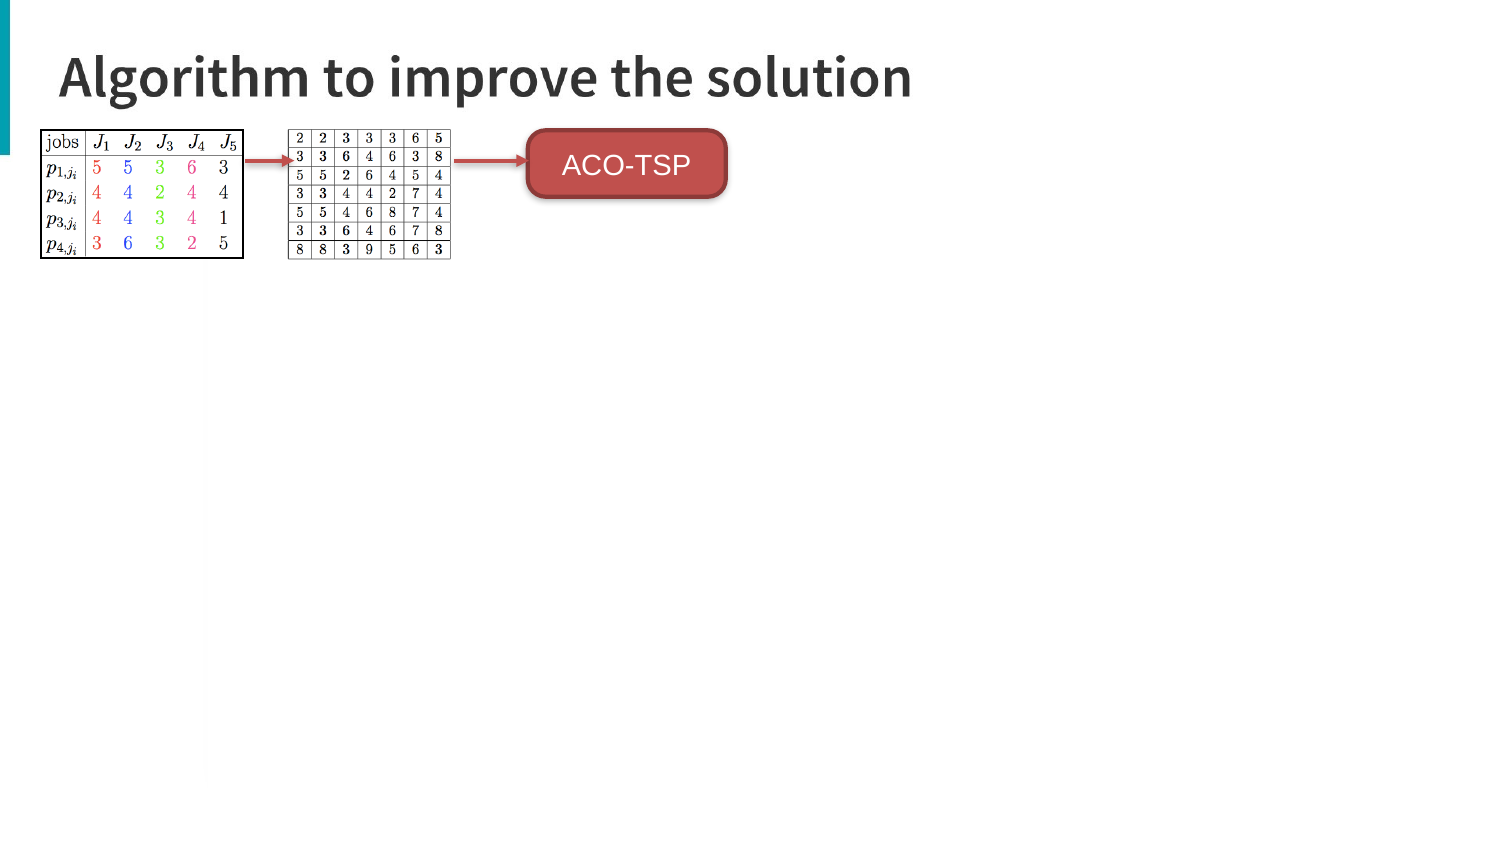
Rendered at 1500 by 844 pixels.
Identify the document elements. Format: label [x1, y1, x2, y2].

picture [0, 0, 1500, 844]
text_box [527, 130, 726, 197]
